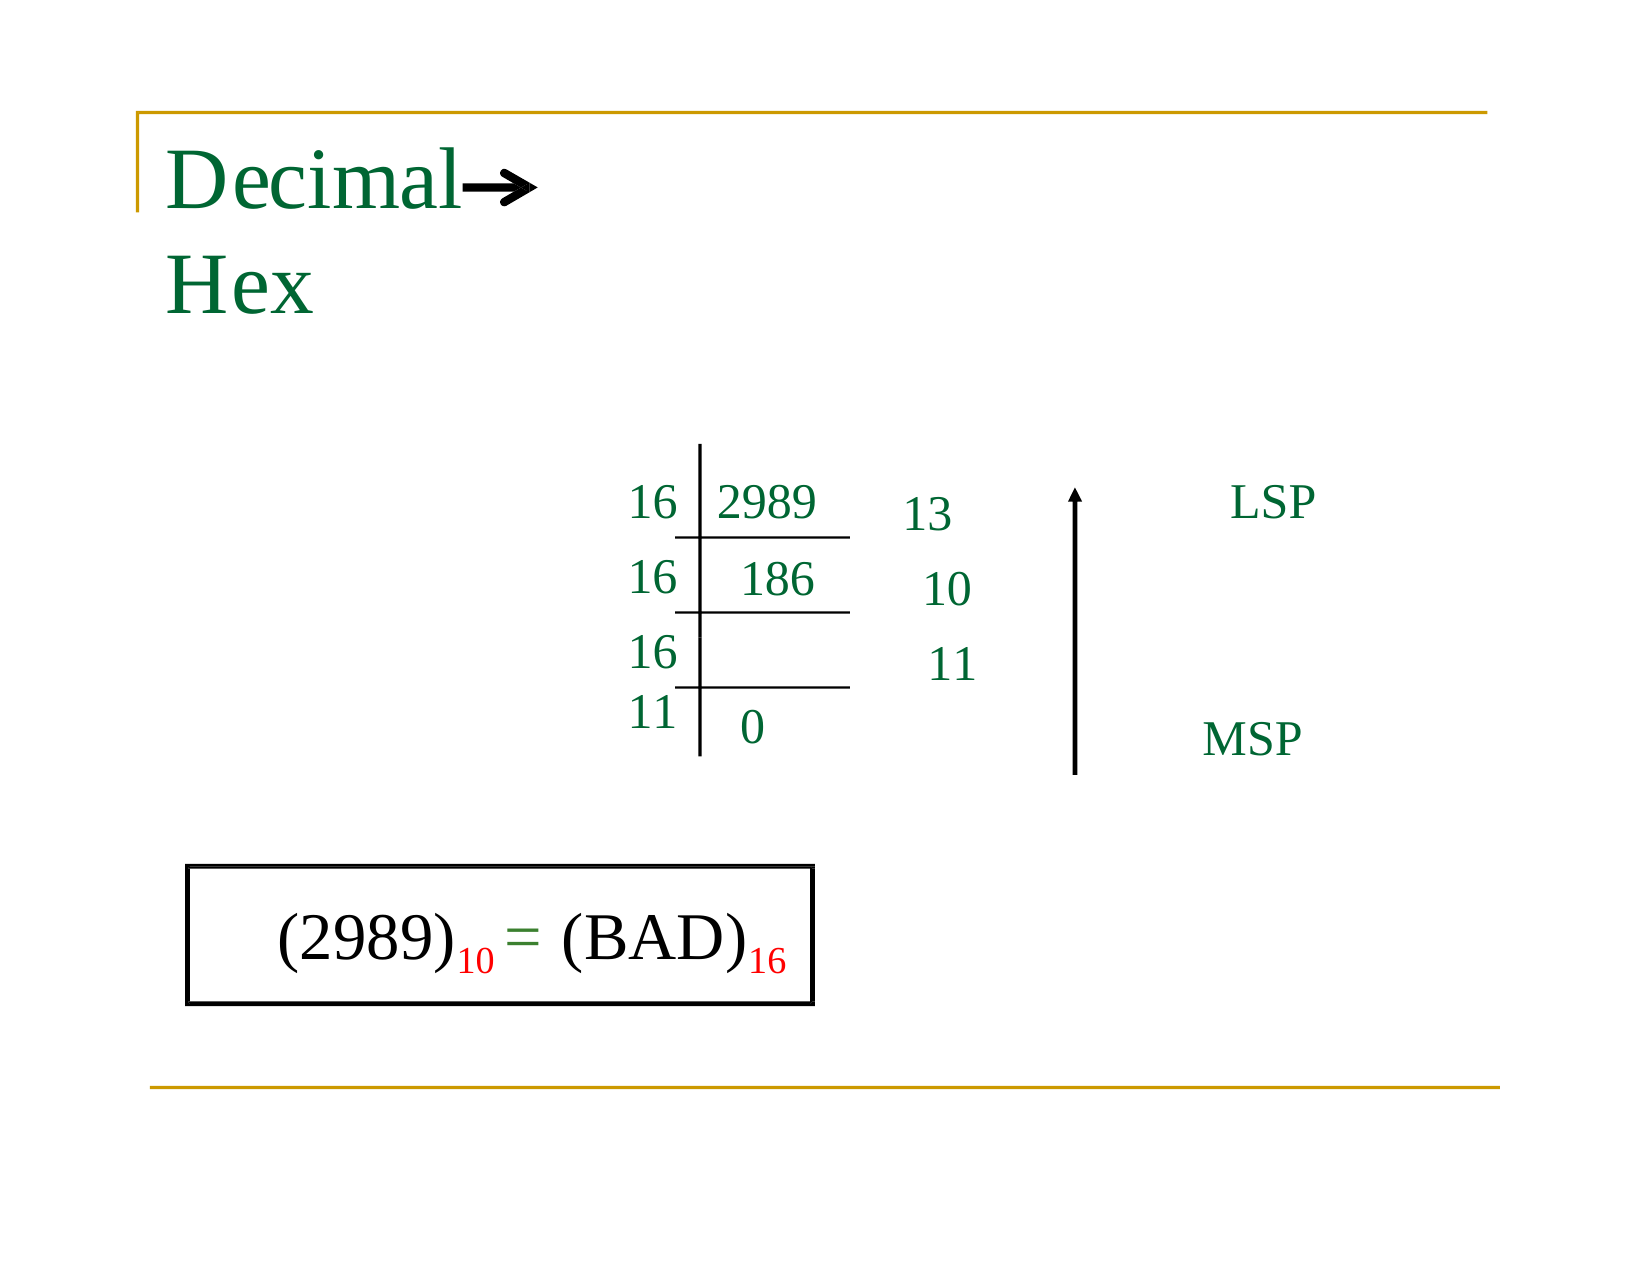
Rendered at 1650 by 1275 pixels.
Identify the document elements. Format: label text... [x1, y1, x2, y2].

text_box MSP [1200, 703, 1305, 766]
text_box [185, 863, 815, 1007]
text_box 16 [625, 541, 680, 604]
text_box (2989)10 = (BAD)16 [271, 890, 807, 981]
text_box 186 [737, 543, 818, 606]
text_box LSP [1228, 466, 1319, 529]
title Decimal Hex [162, 118, 682, 334]
text_box 13 10 11 [900, 463, 979, 691]
text_box [698, 443, 702, 466]
text_box [462, 168, 538, 207]
text_box 16 2989 [625, 466, 817, 529]
text_box [698, 739, 702, 757]
text_box 0 [737, 739, 767, 754]
text_box [675, 529, 850, 616]
text_box [1067, 487, 1083, 775]
text_box 16 11 [625, 616, 791, 739]
text_box [149, 1085, 1500, 1090]
